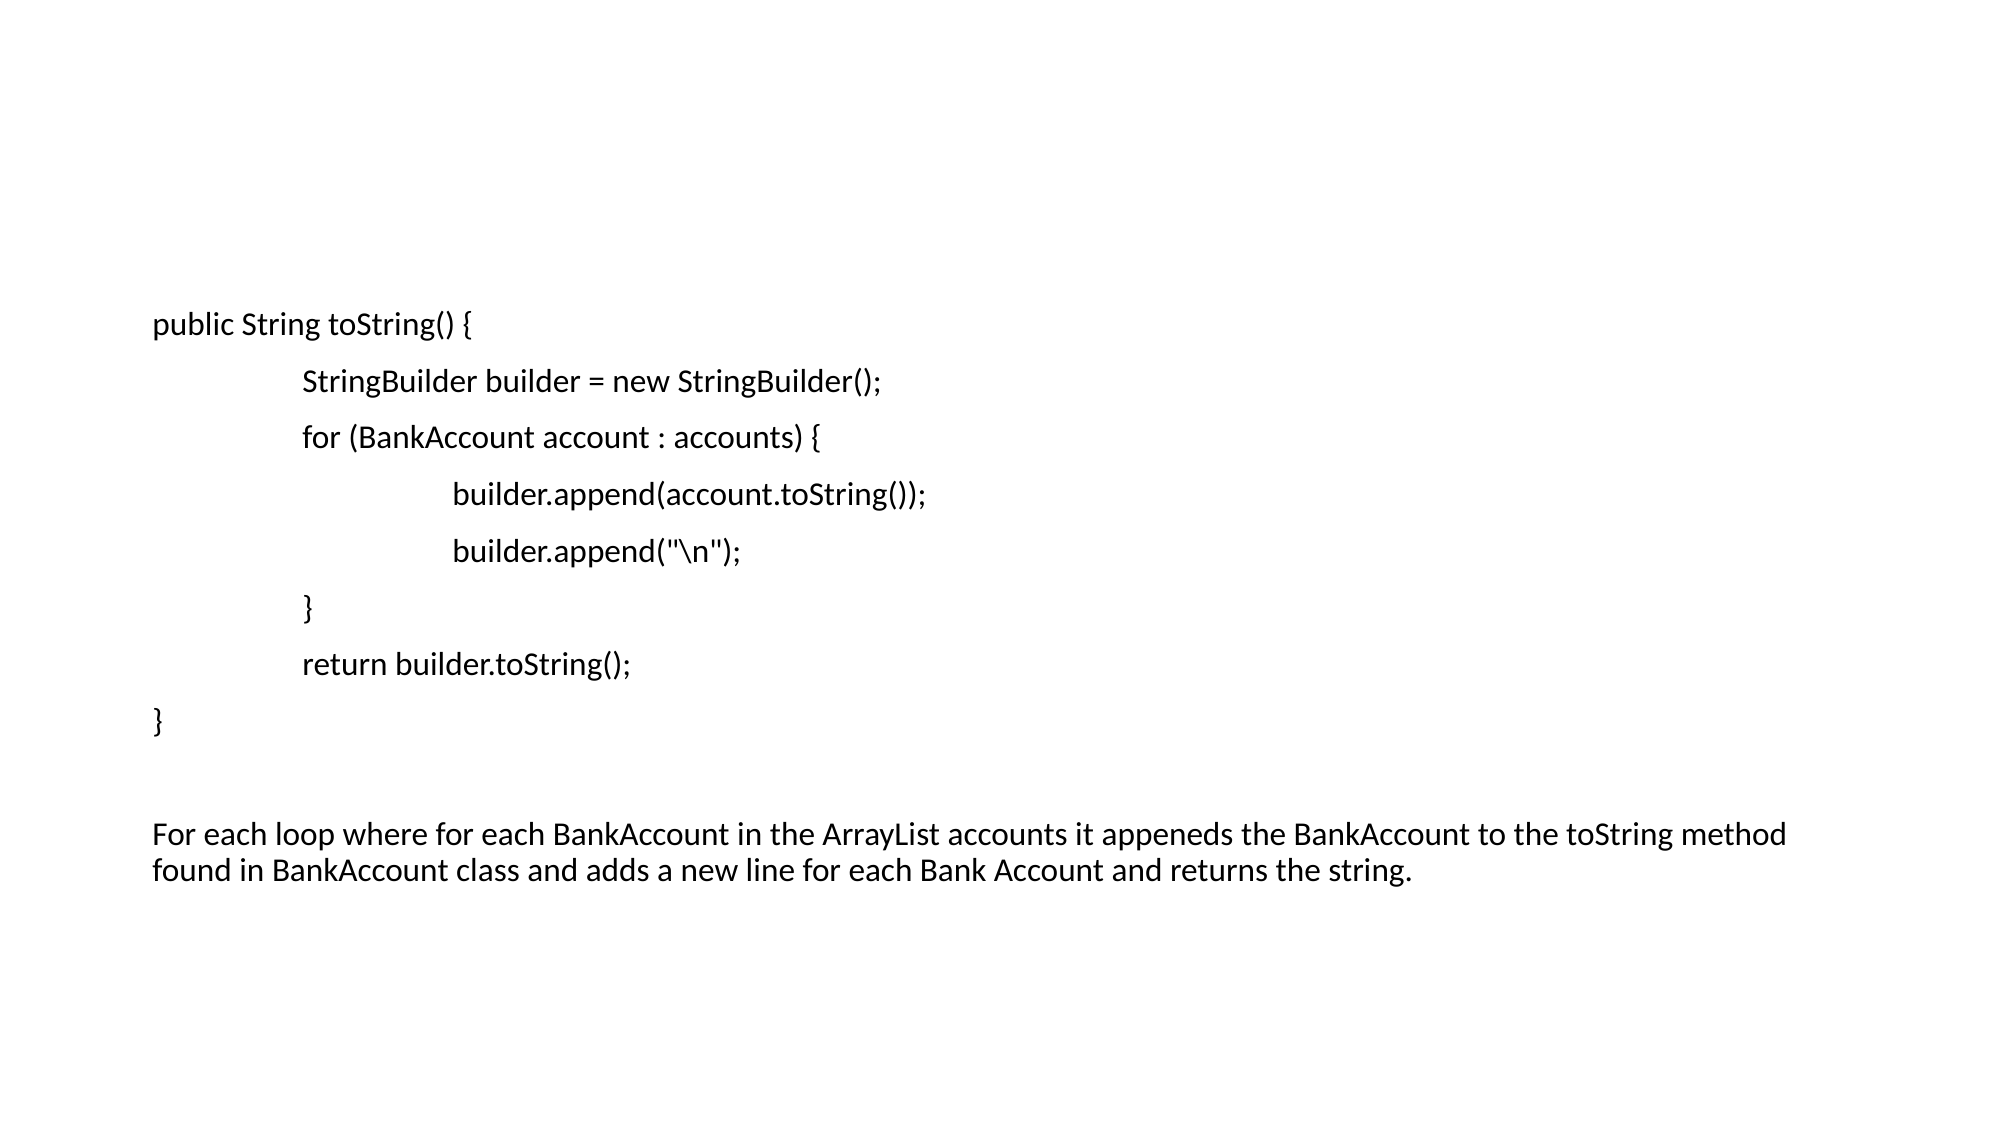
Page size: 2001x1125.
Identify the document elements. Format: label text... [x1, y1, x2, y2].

list public String toString() { StringBuilder builder = new StringBuilder(); for (BankAccount account : accounts) { builder.append(account.toString()); builder.append("\n"); } return builder.toString(); } For each loop where for each BankAccount in the ArrayList accounts it appeneds the BankAccount to the toString method found in BankAccount class and adds a new line for each Bank Account and returns the string. [137, 299, 1863, 1014]
